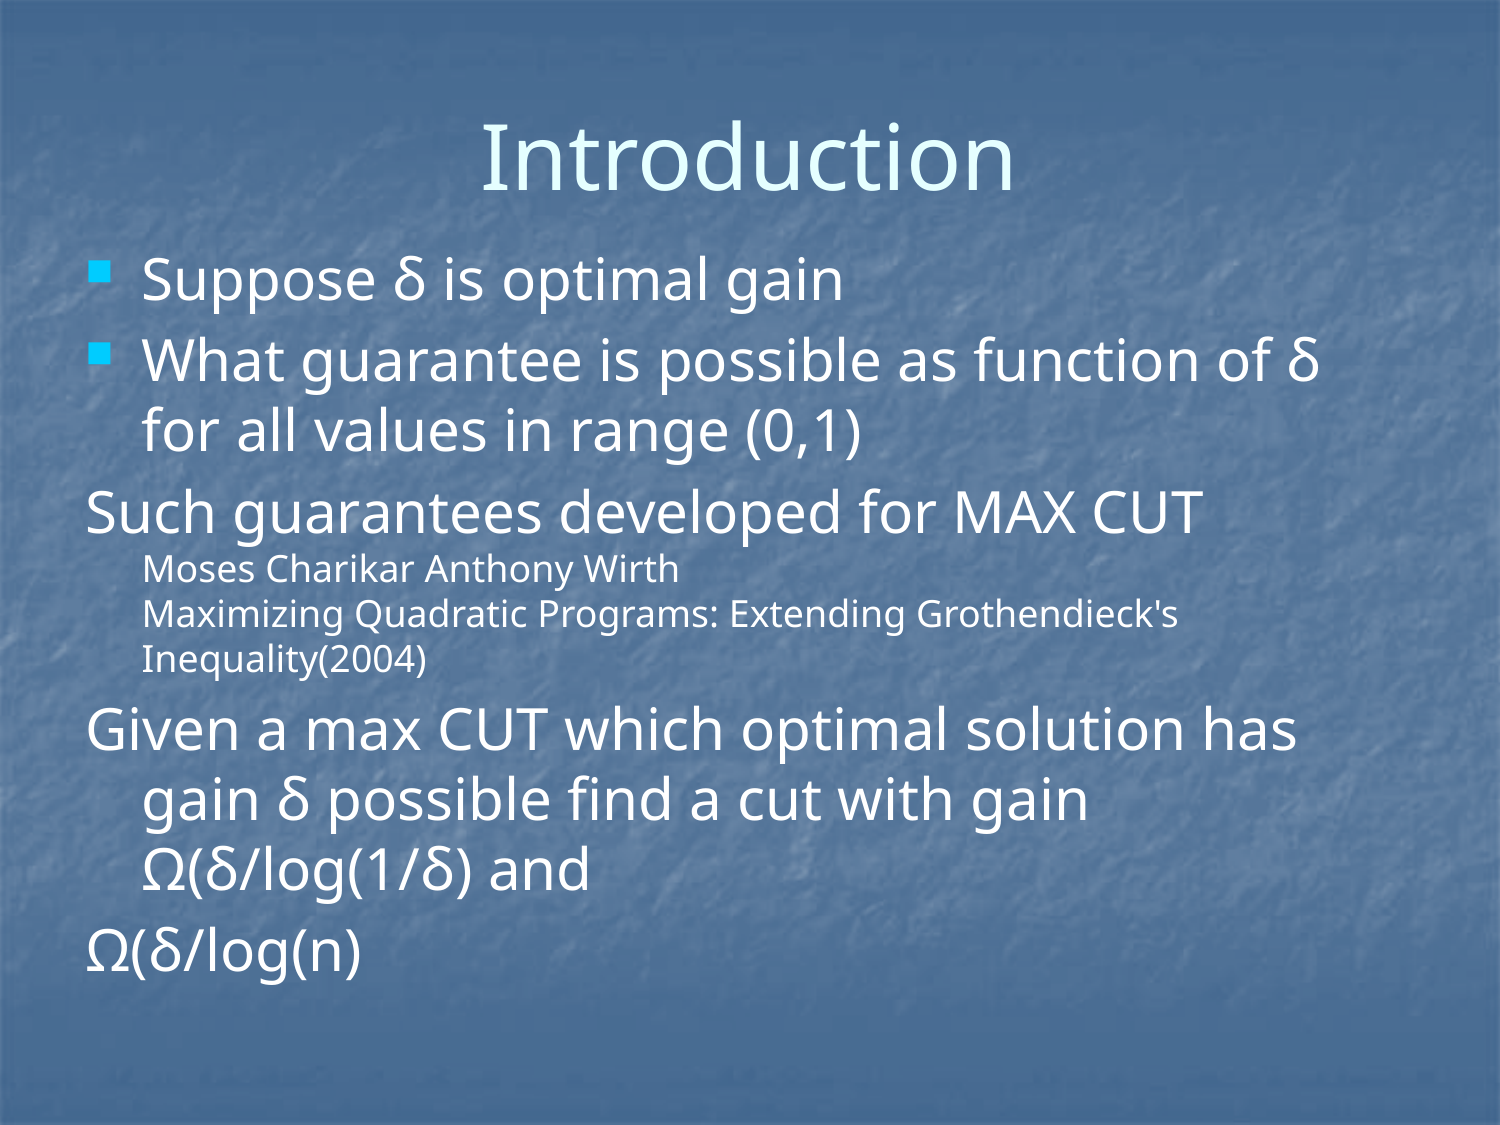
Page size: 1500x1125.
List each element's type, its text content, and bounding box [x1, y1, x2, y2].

list Suppose δ is optimal gain What guarantee is possible as function of δ for all values in range (0,1) Such guarantees developed for MAX CUT Moses Charikar Anthony Wirth Maximizing Quadratic Programs: Extending Grothendieck's Inequality(2004) Given a max CUT which optimal solution has gain δ possible find a cut with gain Ω(δ/log(1/δ) and Ω(δ/log(n) [70, 234, 1421, 962]
title Introduction [74, 62, 1426, 247]
